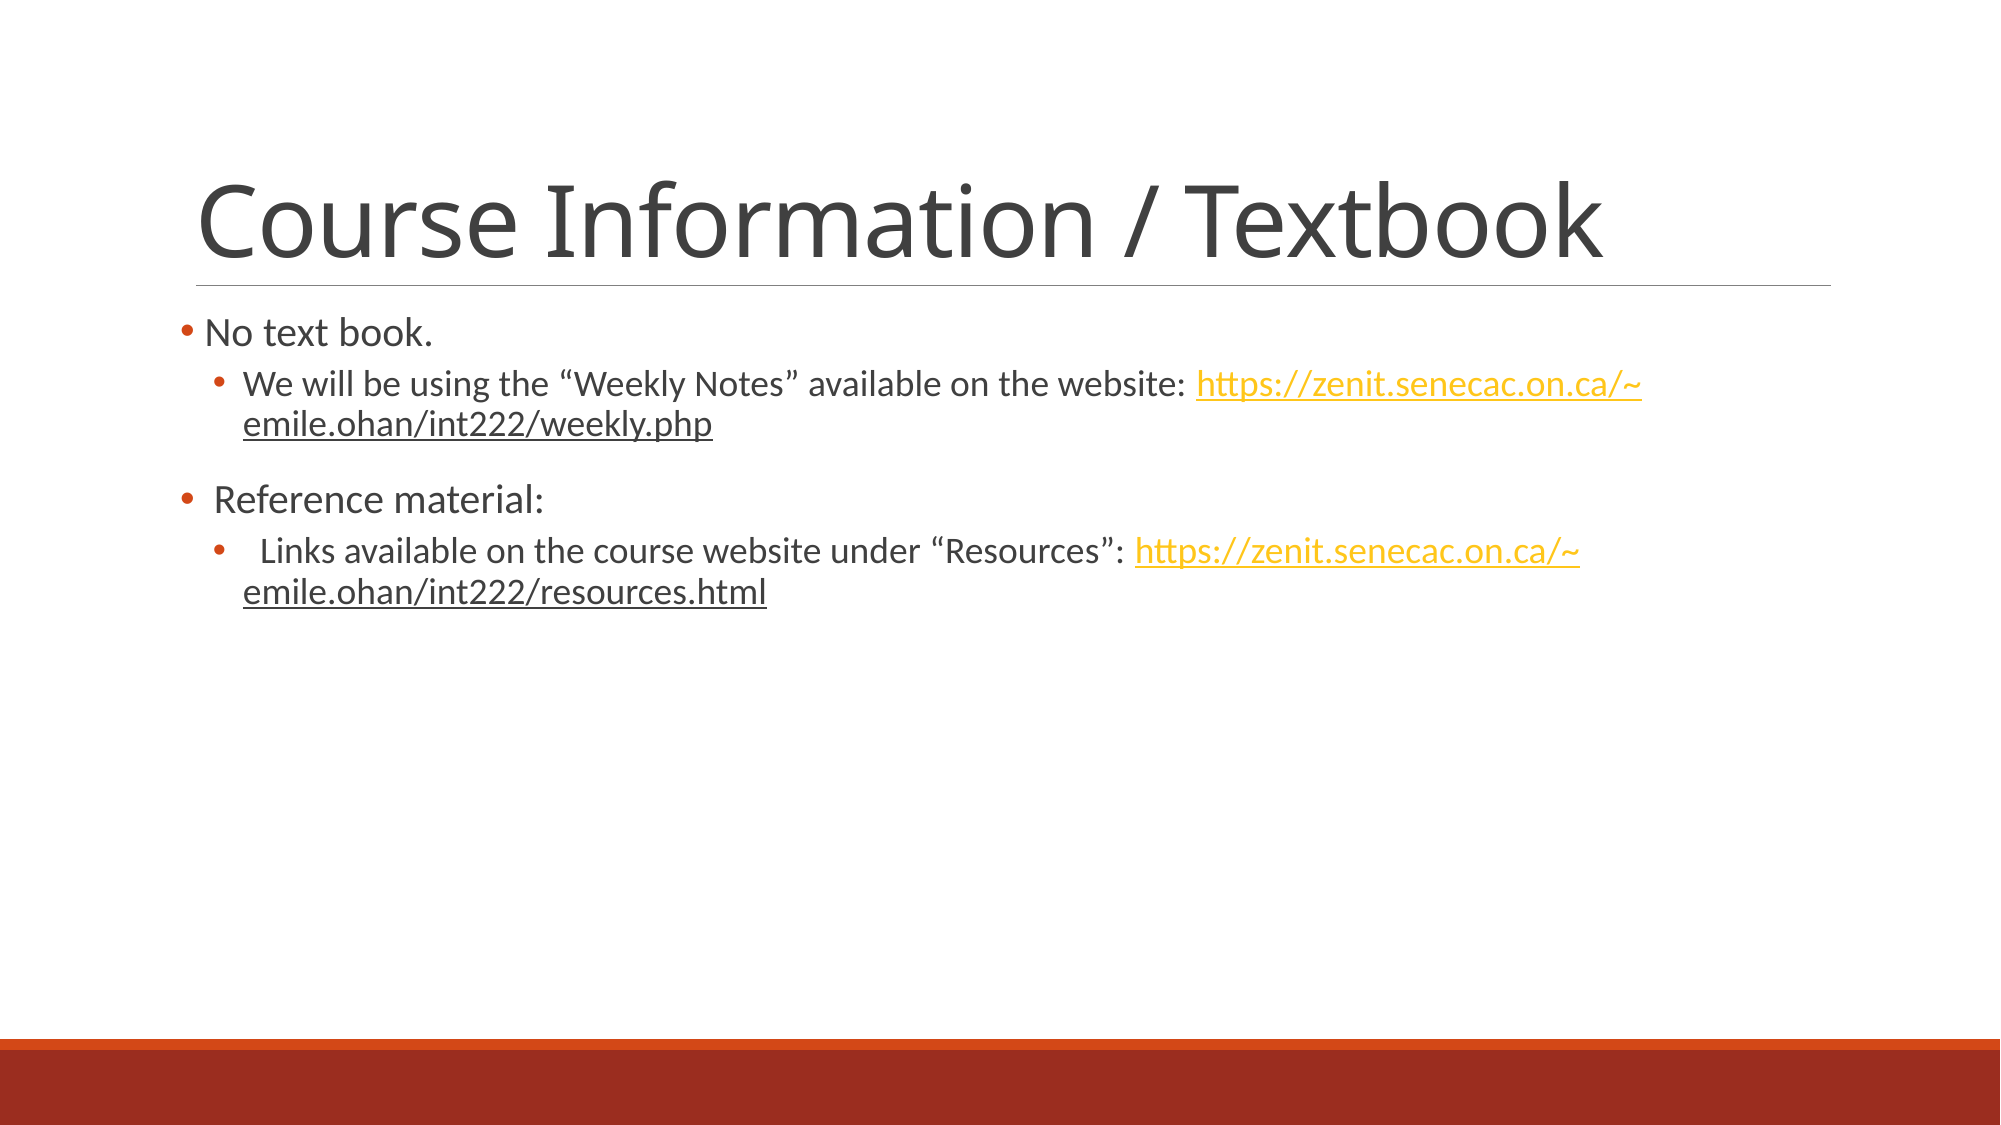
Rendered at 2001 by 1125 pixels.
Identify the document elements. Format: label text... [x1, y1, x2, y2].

title Course Information / Textbook [180, 47, 1830, 285]
list No text book. We will be using the “Weekly Notes” available on the website: https://zenit.senecac.on.ca/~emile.ohan/int222/weekly.php Reference material: Links available on the course website under “Resources”: https://zenit.senecac.on.ca/~emile.ohan/int222/resources.html [180, 302, 1830, 963]
